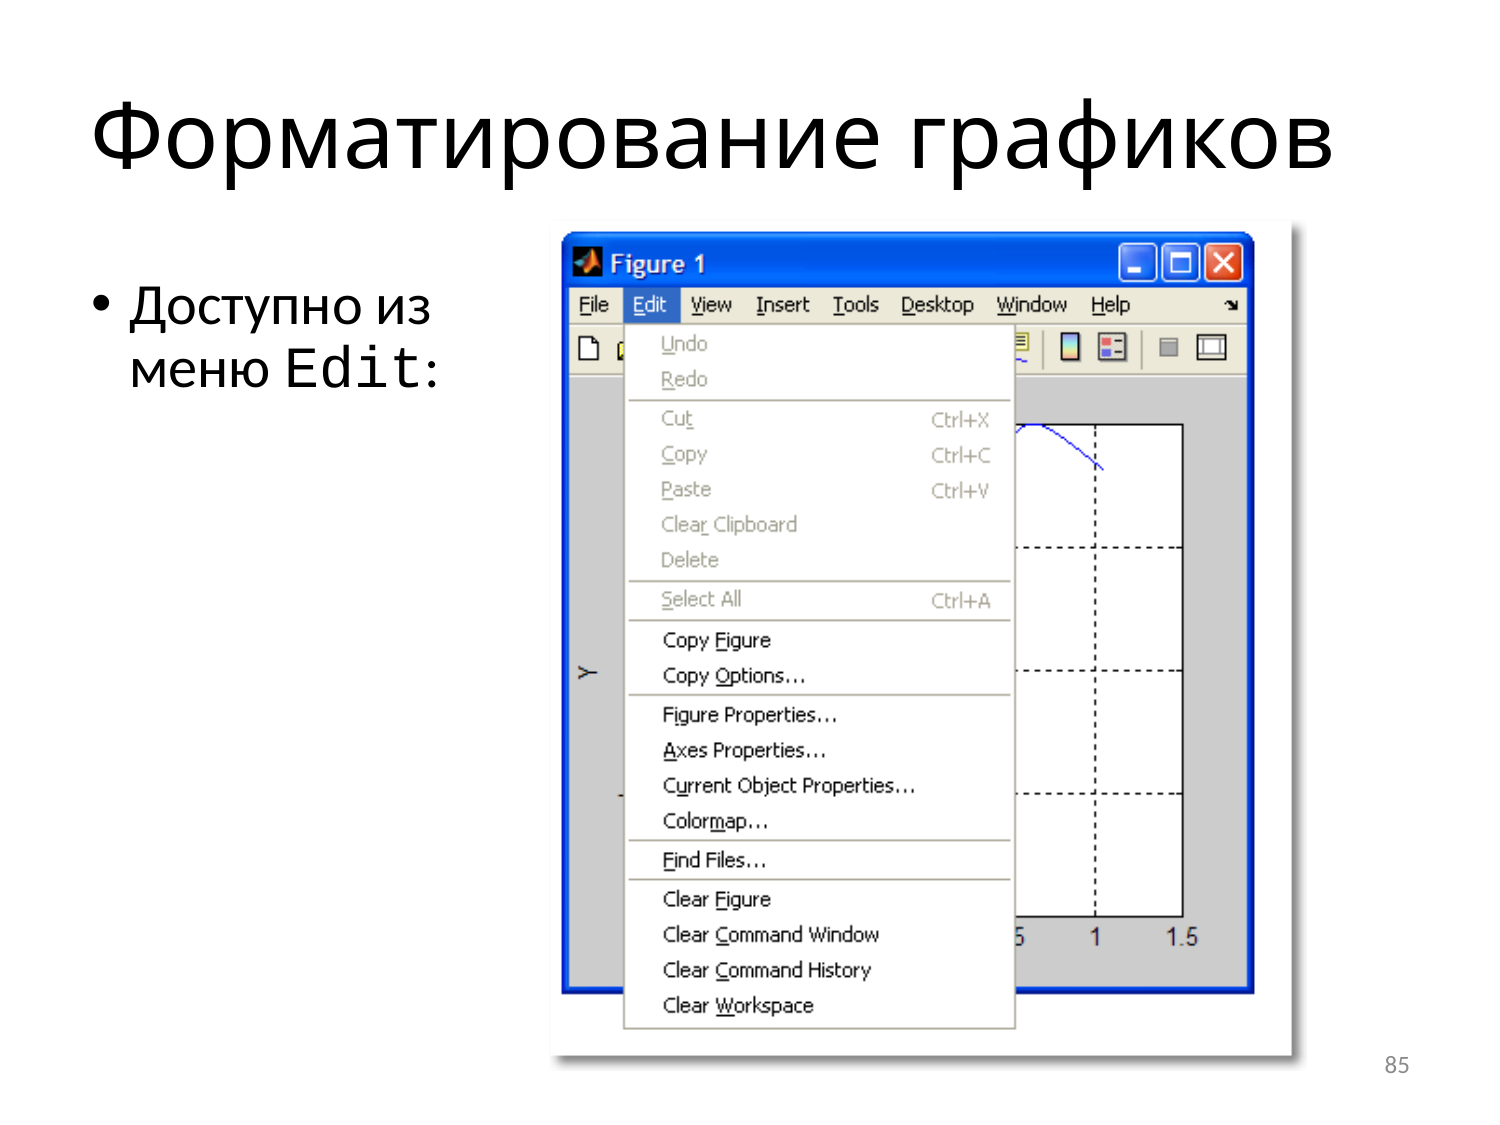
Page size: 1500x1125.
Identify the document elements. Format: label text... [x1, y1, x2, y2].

slide_number 85 [1074, 1024, 1425, 1103]
list Доступно из меню Edit: [76, 267, 479, 1010]
title Форматирование графиков [75, 45, 1425, 233]
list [549, 219, 1307, 1071]
